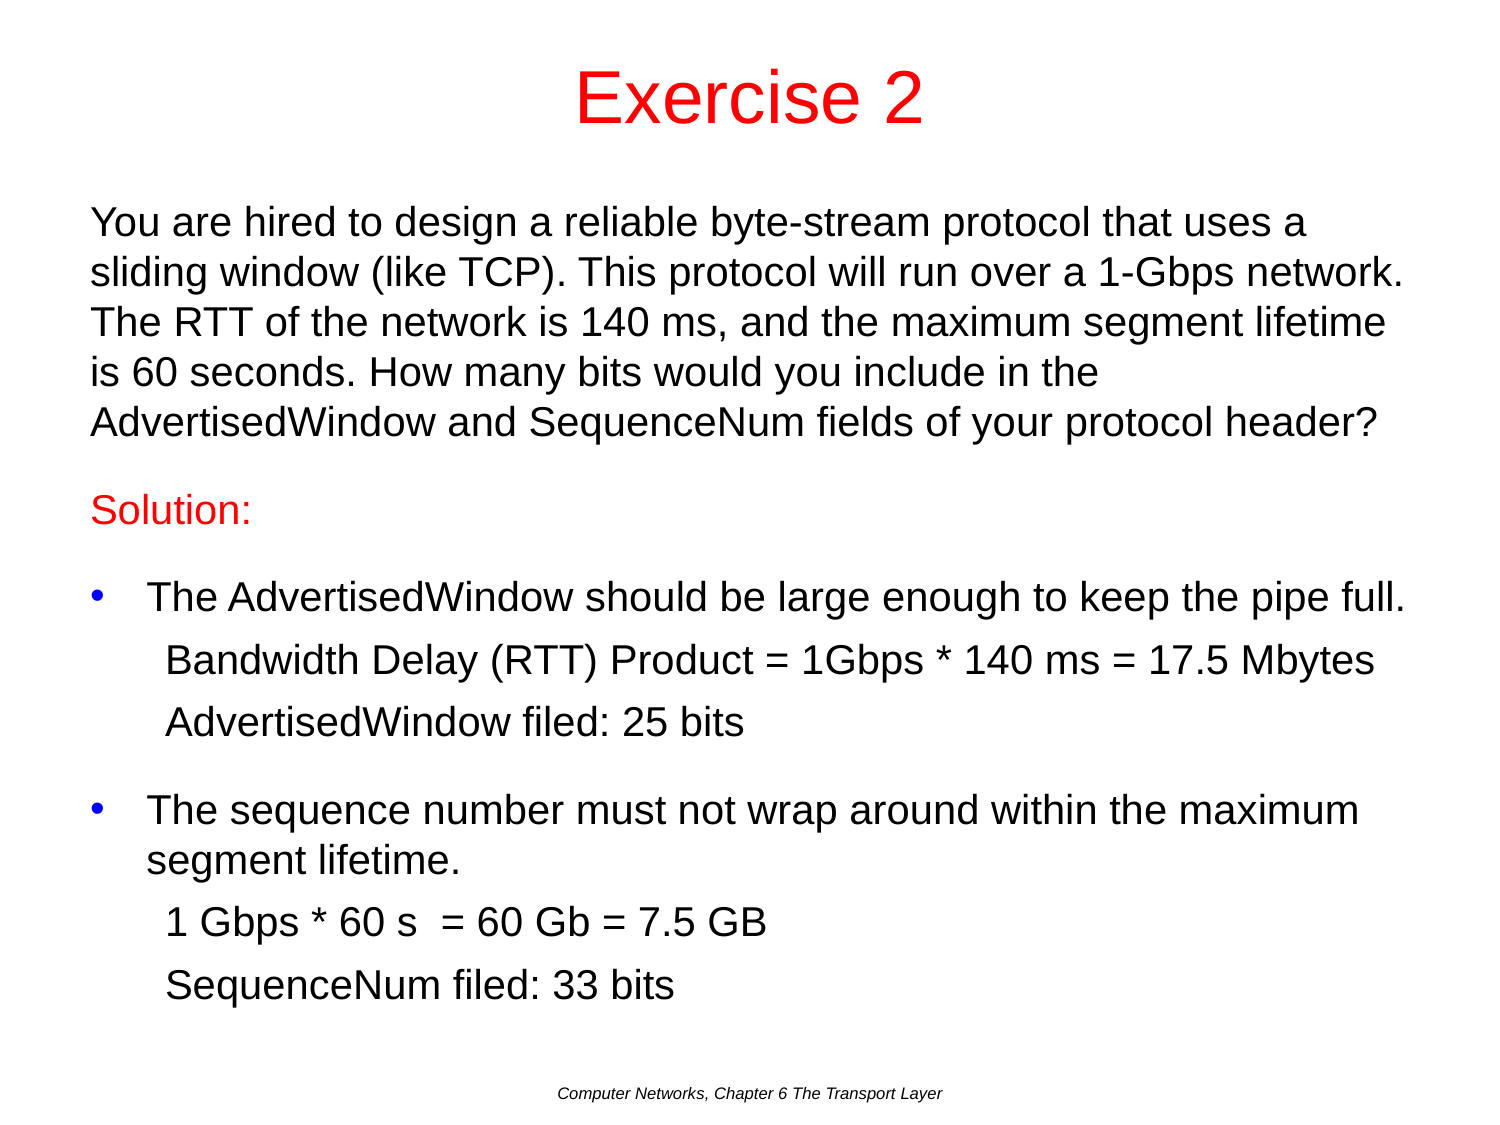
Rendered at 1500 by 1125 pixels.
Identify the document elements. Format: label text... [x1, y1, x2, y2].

list You are hired to design a reliable byte-stream protocol that uses a sliding window (like TCP). This protocol will run over a 1-Gbps network. The RTT of the network is 140 ms, and the maximum segment lifetime is 60 seconds. How many bits would you include in the AdvertisedWindow and SequenceNum fields of your protocol header? Solution: The AdvertisedWindow should be large enough to keep the pipe full. Bandwidth Delay (RTT) Product = 1Gbps * 140 ms = 17.5 Mbytes AdvertisedWindow filed: 25 bits The sequence number must not wrap around within the maximum segment lifetime. 1 Gbps * 60 s = 60 Gb = 7.5 GB SequenceNum filed: 33 bits [75, 187, 1425, 986]
title Exercise 2 [0, 0, 1500, 188]
footer Computer Networks, Chapter 6 The Transport Layer [0, 1074, 1500, 1125]
